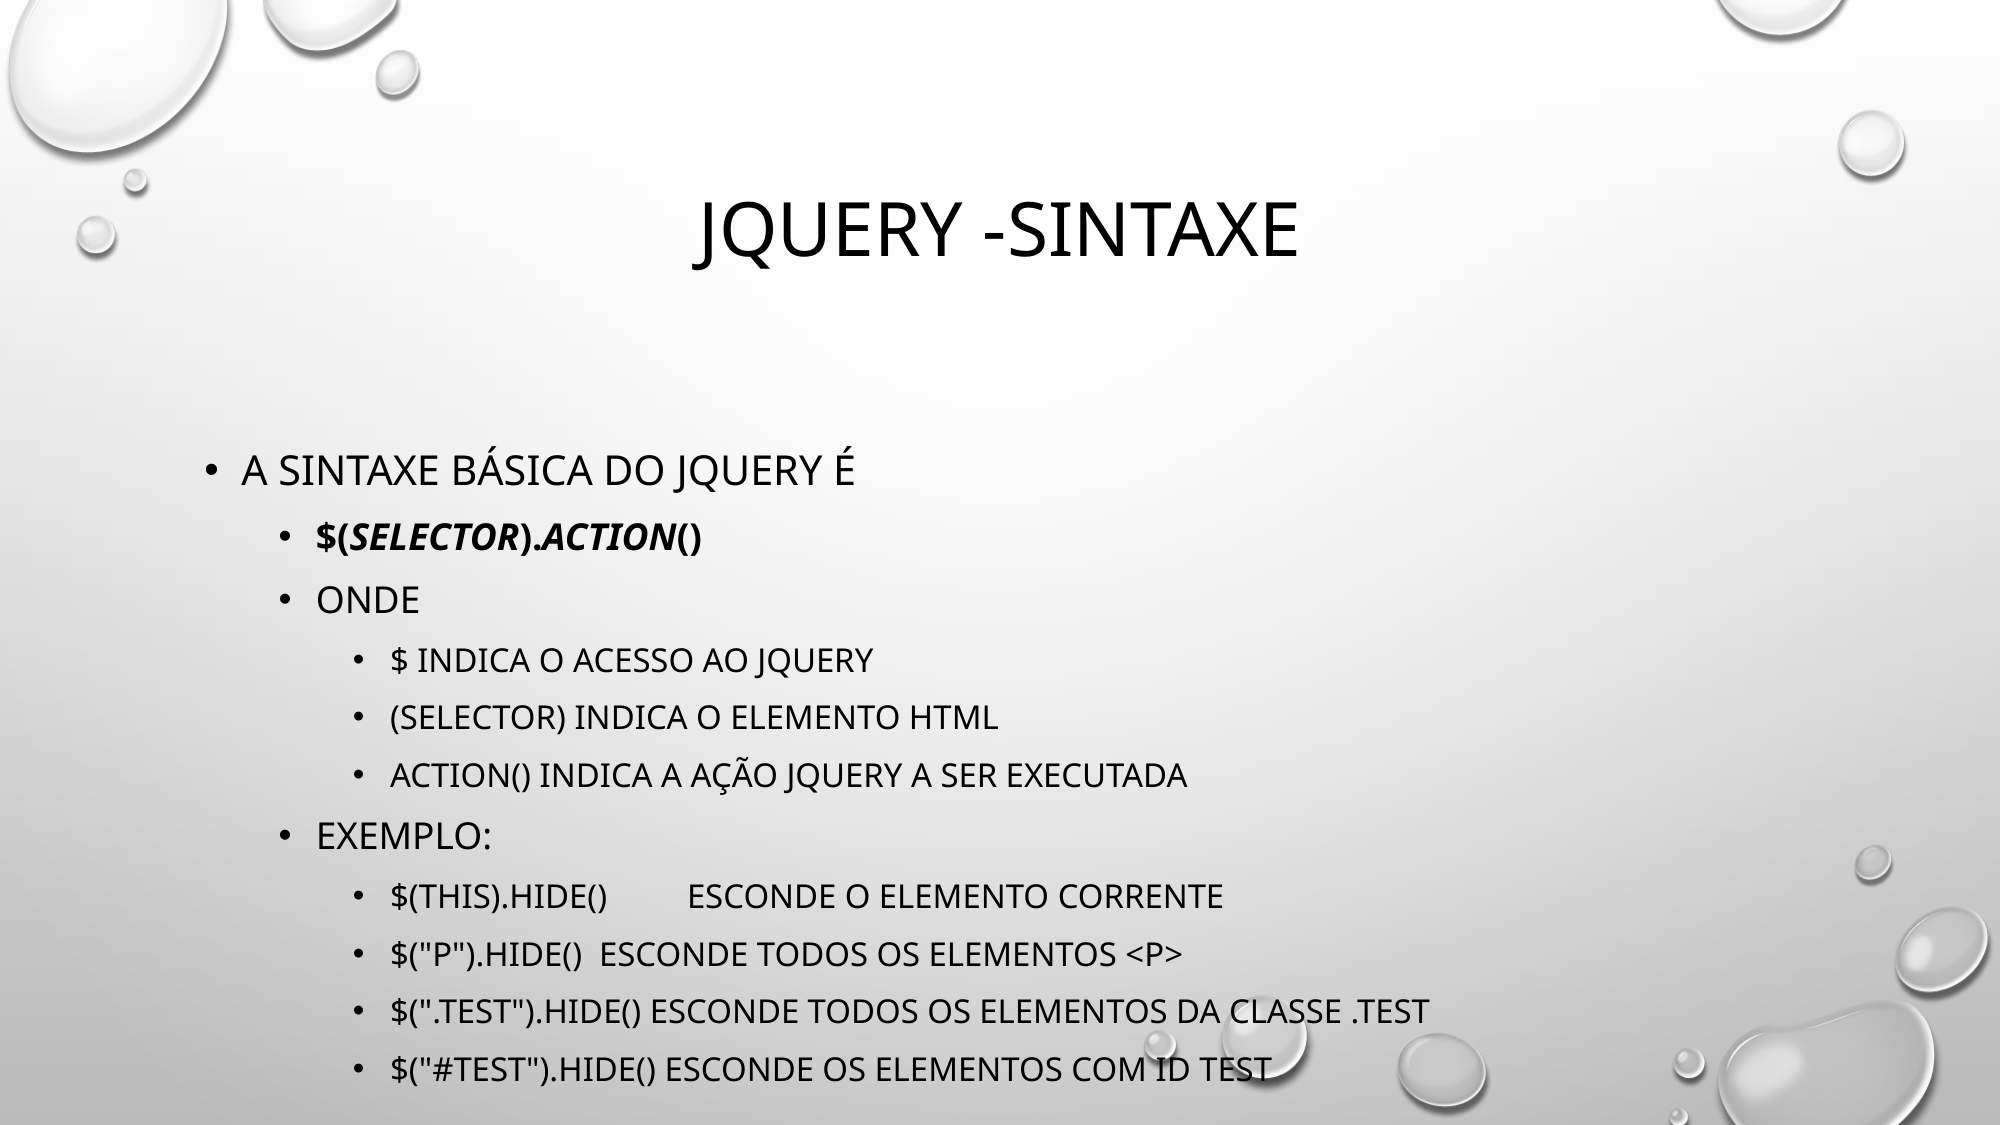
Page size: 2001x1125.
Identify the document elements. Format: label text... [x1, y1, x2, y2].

list A sintaxe básica do Jquery é $(selector).action() Onde $ indica o acesso ao Jquery (selector) indica o elemento HTML action() indica a ação Jquery a ser executada Exemplo: $(this).hide() Esconde o elemento corrente $("p").hide() Esconde todos os elementos <p> $(".test").hide() Esconde todos os elementos da classe .test $("#test").hide() Esconde os elementos com id test [189, 427, 1638, 1098]
picture [0, 0, 2000, 1125]
title Jquery -Sintaxe [149, 101, 1851, 364]
